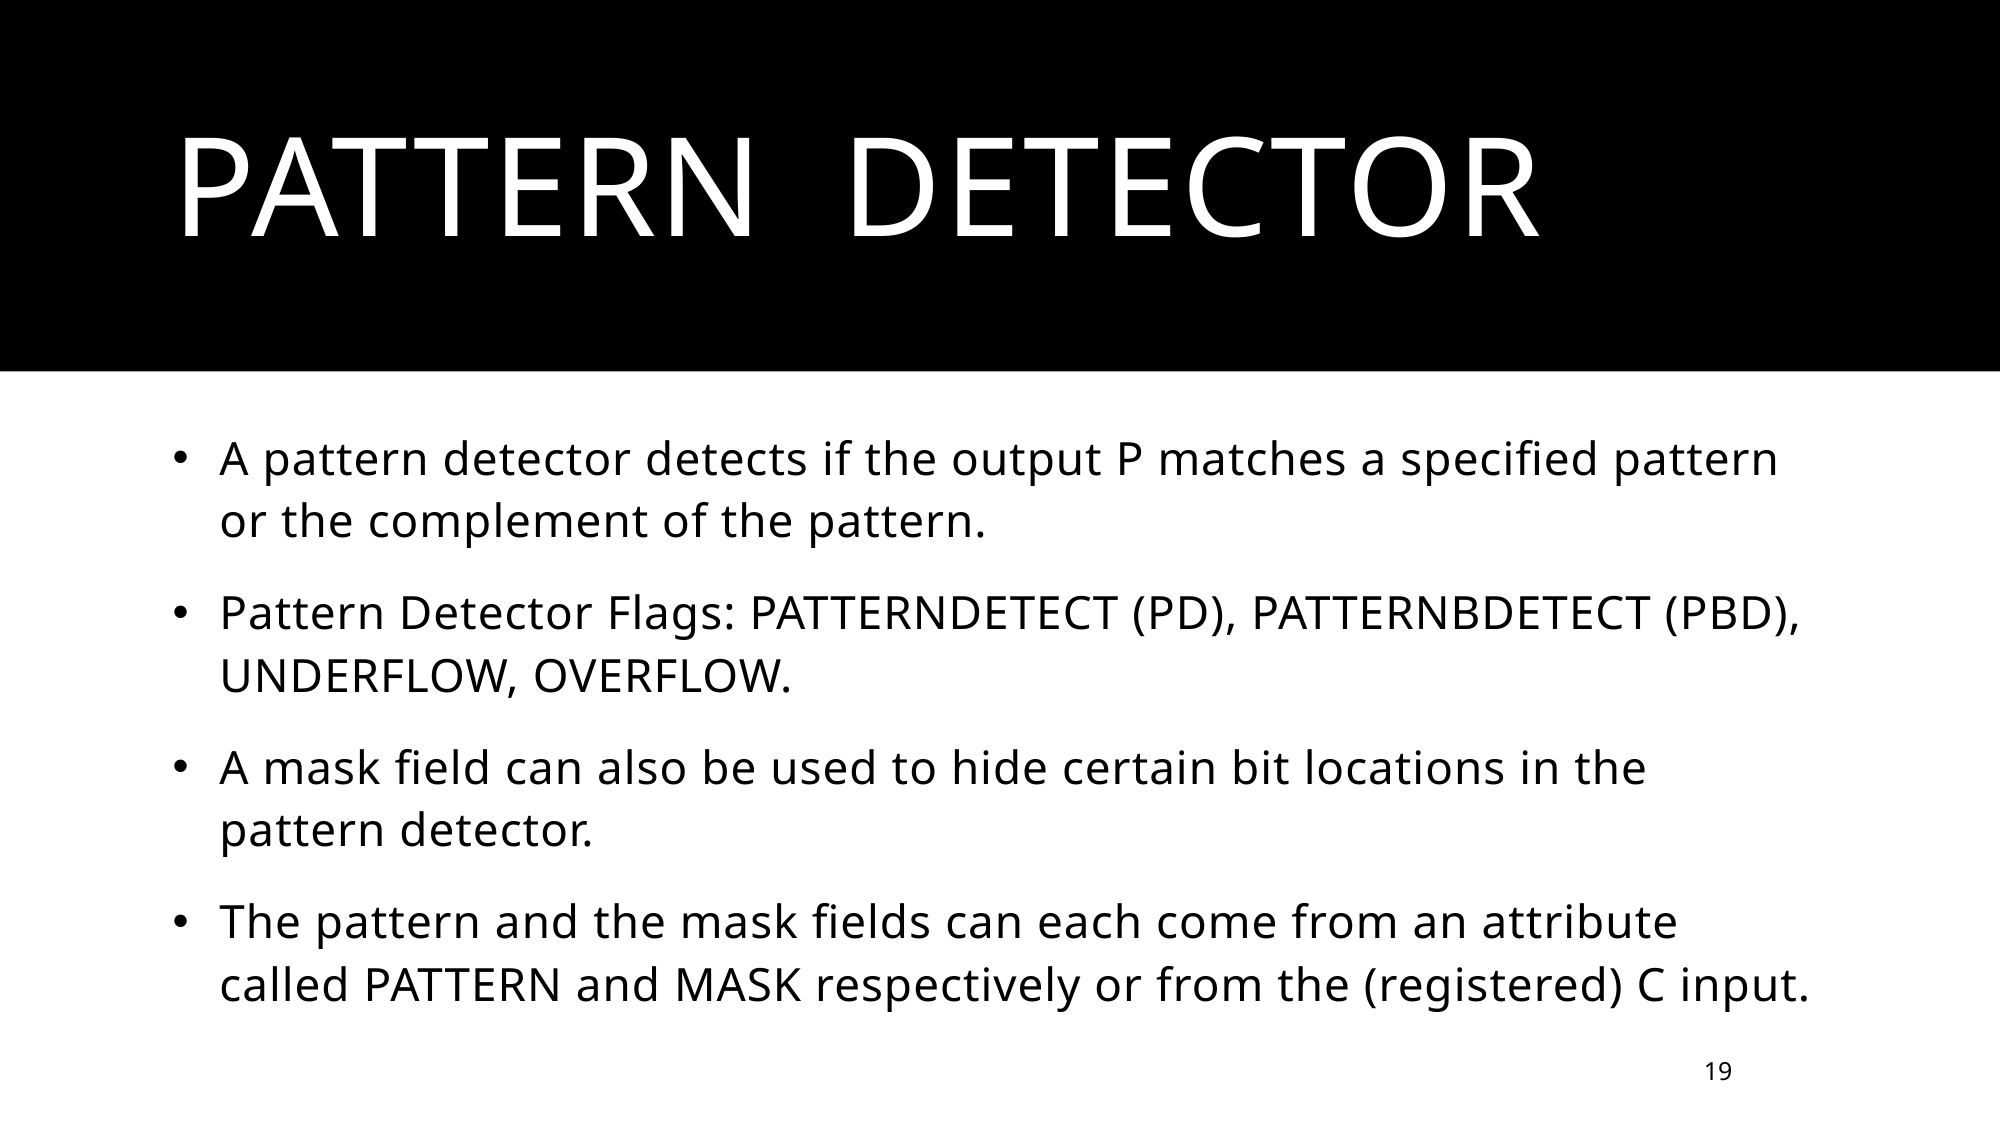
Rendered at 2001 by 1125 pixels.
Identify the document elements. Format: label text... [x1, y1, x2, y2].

slide_number 19 [1688, 1042, 1842, 1103]
title Pattern detector [157, 52, 1842, 332]
list A pattern detector detects if the output P matches a specified pattern or the complement of the pattern. Pattern Detector Flags: PATTERNDETECT (PD), PATTERNBDETECT (PBD), UNDERFLOW, OVERFLOW. A mask field can also be used to hide certain bit locations in the pattern detector. The pattern and the mask fields can each come from an attribute called PATTERN and MASK respectively or from the (registered) C input. [157, 414, 1842, 1004]
